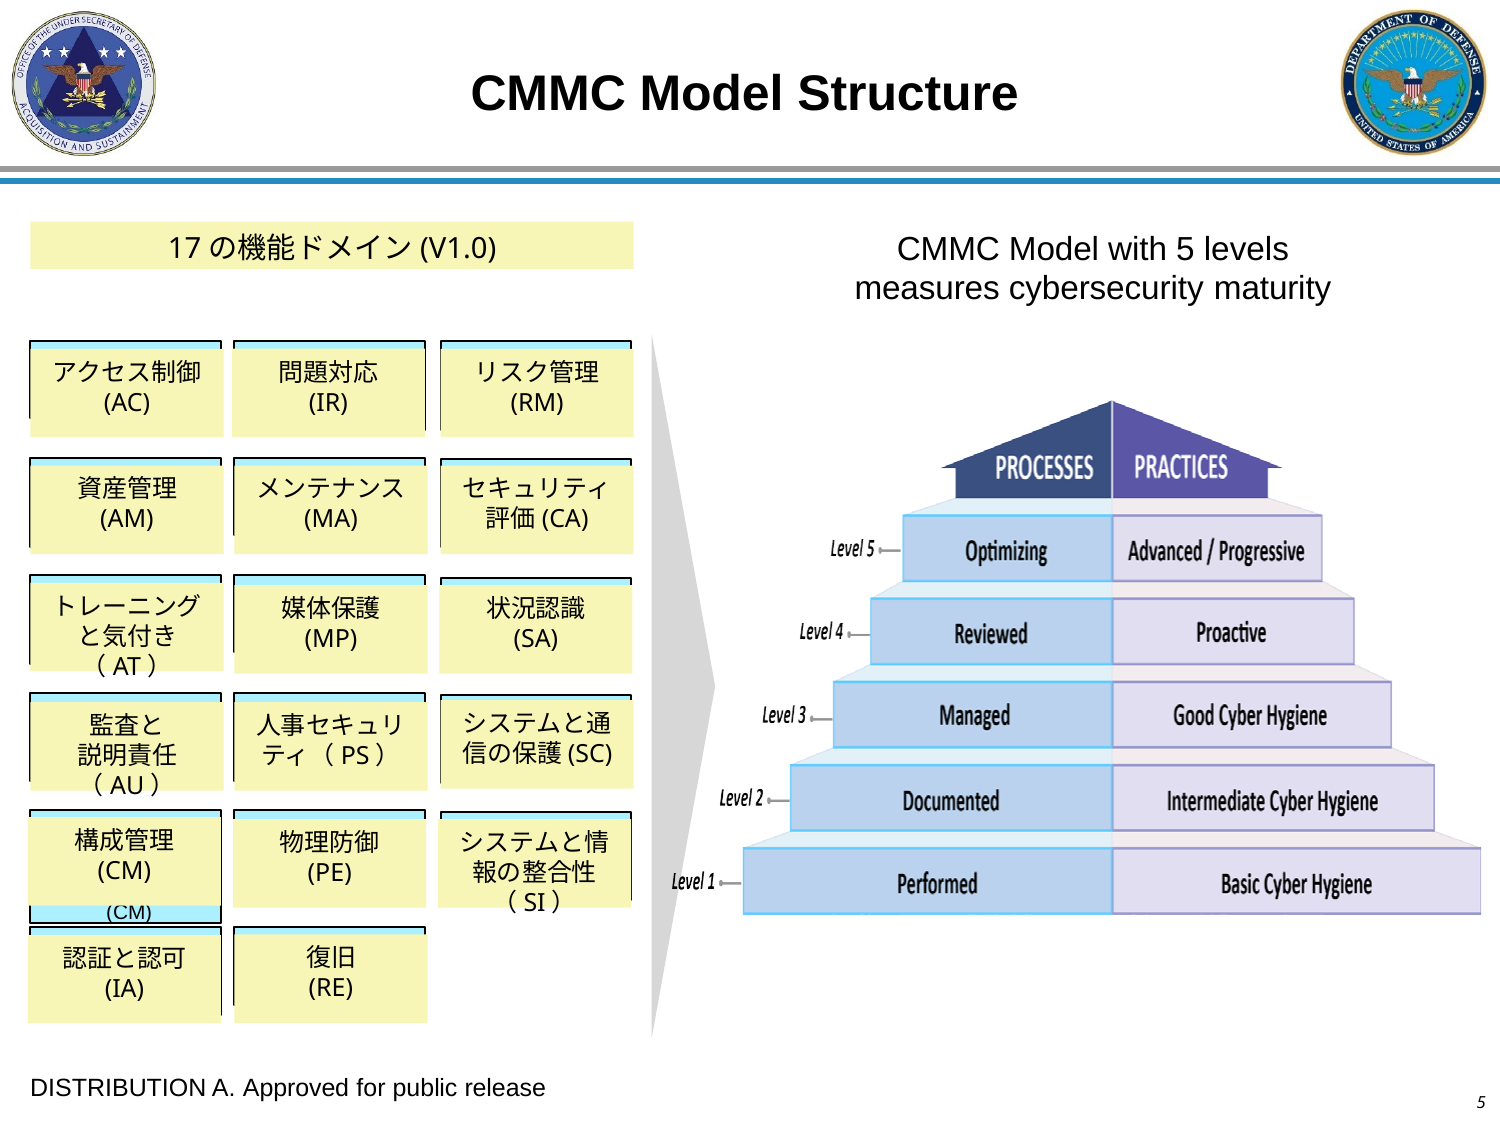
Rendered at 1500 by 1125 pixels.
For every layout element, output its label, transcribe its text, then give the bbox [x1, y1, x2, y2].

text_box System and Communications Protection (SC) [440, 694, 632, 700]
text_box Personnel Security (PS) [234, 692, 425, 702]
text_box Situational Awareness (SA) [440, 577, 632, 585]
text_box 問題対応 (IR) [231, 348, 425, 438]
title CMMC Model Structure [468, 58, 1023, 249]
text_box System and Information Integrity (SI) [440, 811, 632, 819]
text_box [651, 334, 1482, 1039]
text_box システムと情報の整合性 （SI） [438, 819, 632, 908]
text_box 資産管理 (AM) [30, 465, 224, 555]
text_box Physical Protection (PE) [234, 809, 425, 819]
text_box Audit and Accountability (AU) [30, 692, 221, 702]
text_box 構成管理 (CM) [27, 817, 221, 906]
text_box Recovery (RE) [234, 926, 425, 934]
text_box Asset Management (AM) [30, 458, 221, 465]
text_box セキュリティ評価(CA) [440, 465, 634, 555]
picture [11, 11, 156, 156]
text_box リスク管理 (RM) [440, 348, 634, 438]
picture [1339, 8, 1488, 157]
text_box 物理防御 (PE) [233, 819, 427, 908]
text_box トレーニングと気付き（AT） [30, 582, 224, 672]
text_box メンテナンス (MA) [234, 465, 428, 555]
text_box Awareness and Training (AT) [30, 575, 221, 582]
text_box Media Protection (MP) [234, 575, 425, 585]
text_box 状況認識 (SA) [439, 585, 633, 674]
text_box 復旧 (RE) [234, 934, 428, 1023]
text_box Access Control (AC) [30, 341, 221, 348]
text_box Risk Management (RM) [440, 341, 632, 348]
footer DISTRIBUTION A. Approved for public release [28, 1072, 555, 1125]
text_box CMMC Model with 5 levels measures cybersecurity maturity [852, 224, 1337, 307]
text_box 監査と 説明責任 （AU） [30, 702, 224, 791]
text_box Security Assessment (CA) [440, 458, 632, 465]
text_box Configuration Management (CM) [30, 906, 221, 924]
text_box Maintenance (MA) [234, 458, 425, 465]
text_box Identification and Authentication (IA) [30, 926, 221, 935]
text_box システムと通信の保護(SC) [440, 700, 634, 789]
text_box [1470, 1089, 1492, 1115]
text_box アクセス制御 (AC) [30, 348, 224, 438]
text_box 媒体保護 (MP) [234, 585, 428, 674]
text_box 17の機能ドメイン(V1.0) [30, 221, 634, 269]
text_box Incident Response (IR) [234, 341, 425, 348]
text_box Configuration Management (CM) [30, 809, 221, 817]
text_box 認証と認可 (IA) [27, 935, 221, 1024]
text_box 人事セキュリティ（PS） [234, 702, 428, 791]
